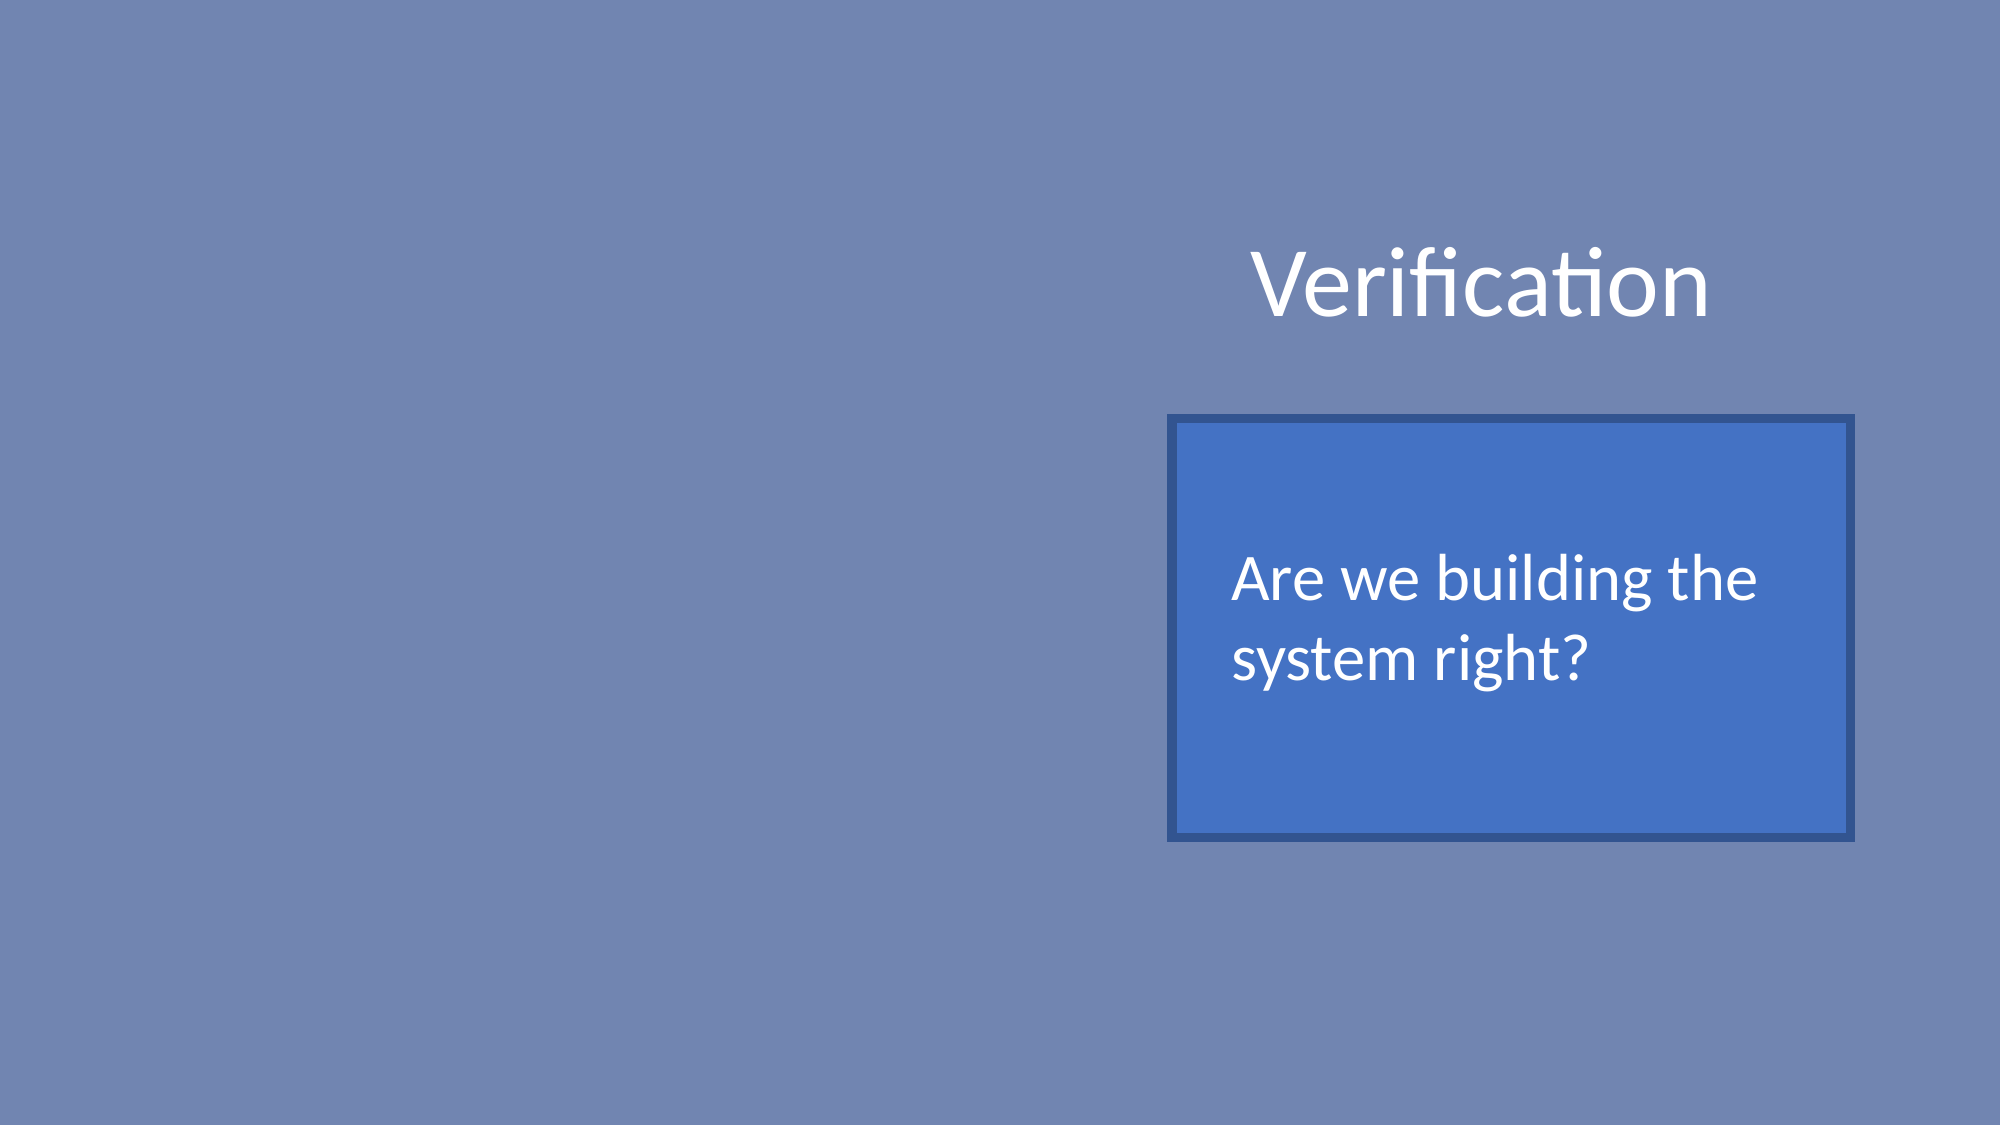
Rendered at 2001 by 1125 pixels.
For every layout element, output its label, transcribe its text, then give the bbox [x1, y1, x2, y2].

text_box Are we building the system right? [1171, 417, 1852, 839]
title Verification [1193, 190, 1771, 378]
